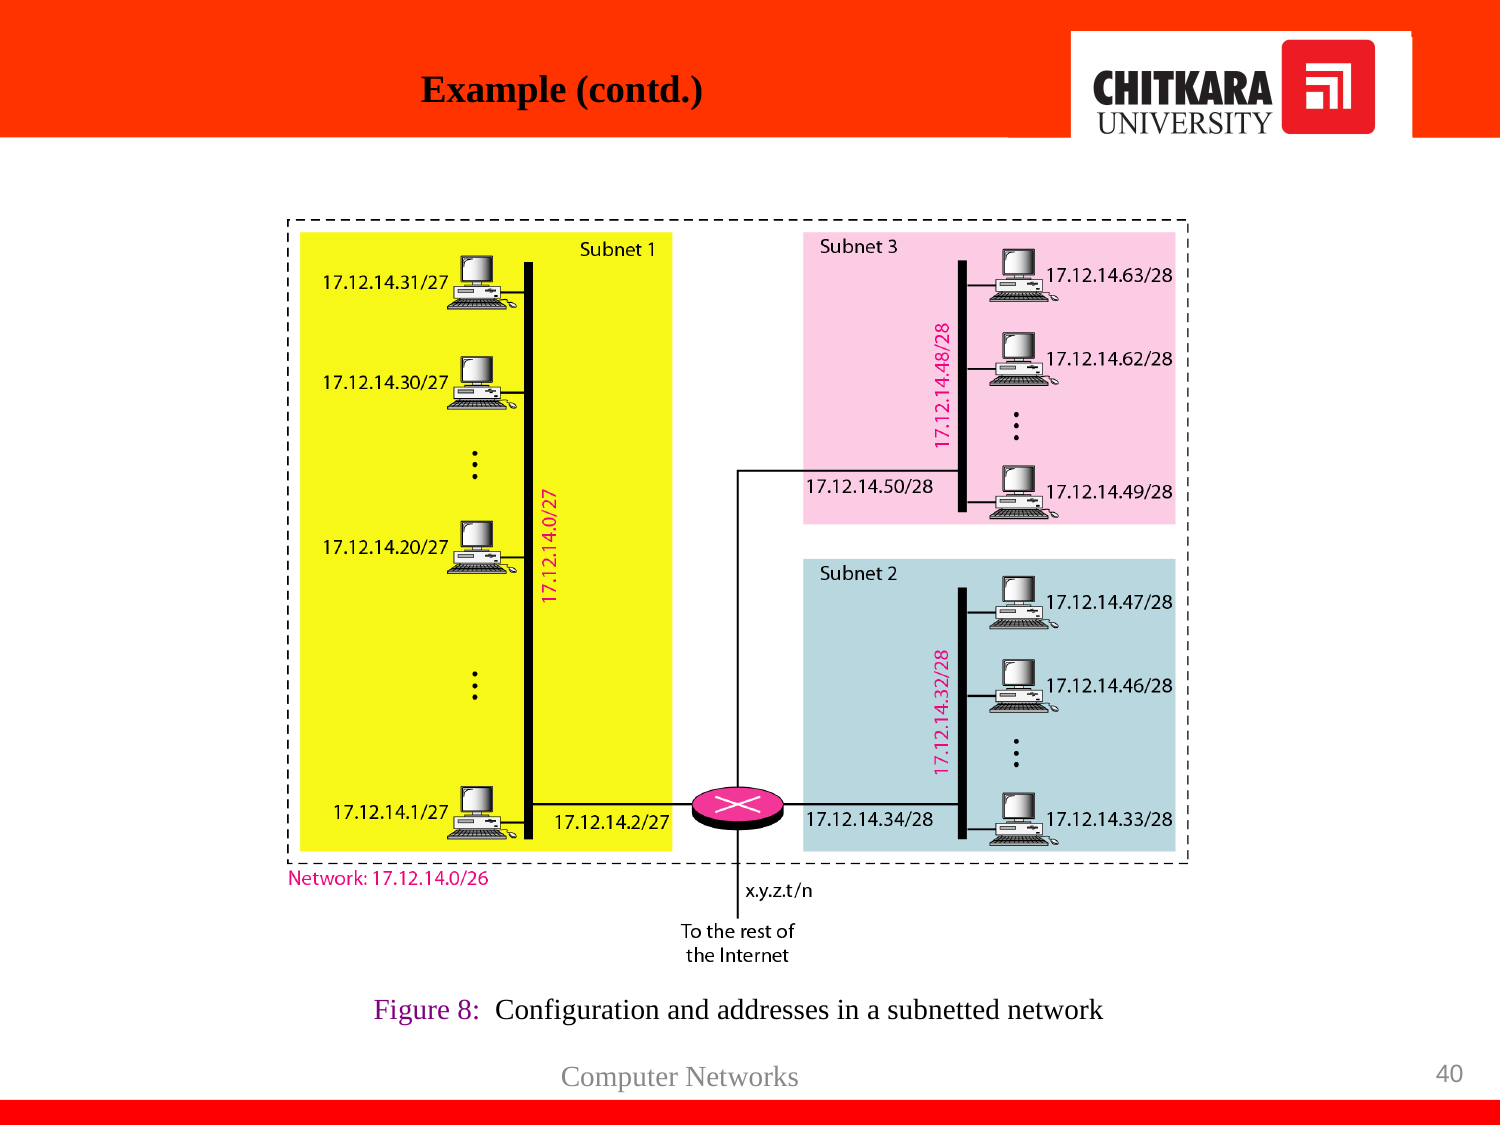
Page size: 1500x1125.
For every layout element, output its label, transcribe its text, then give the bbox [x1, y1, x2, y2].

text_box 40 [1028, 1042, 1479, 1103]
text_box Computer Networks [329, 1044, 1140, 1105]
text_box Figure 8: Configuration and addresses in a subnetted network [358, 982, 1137, 1033]
picture [287, 219, 1189, 968]
picture [1074, 37, 1390, 138]
text_box Example (contd.) [406, 16, 719, 118]
